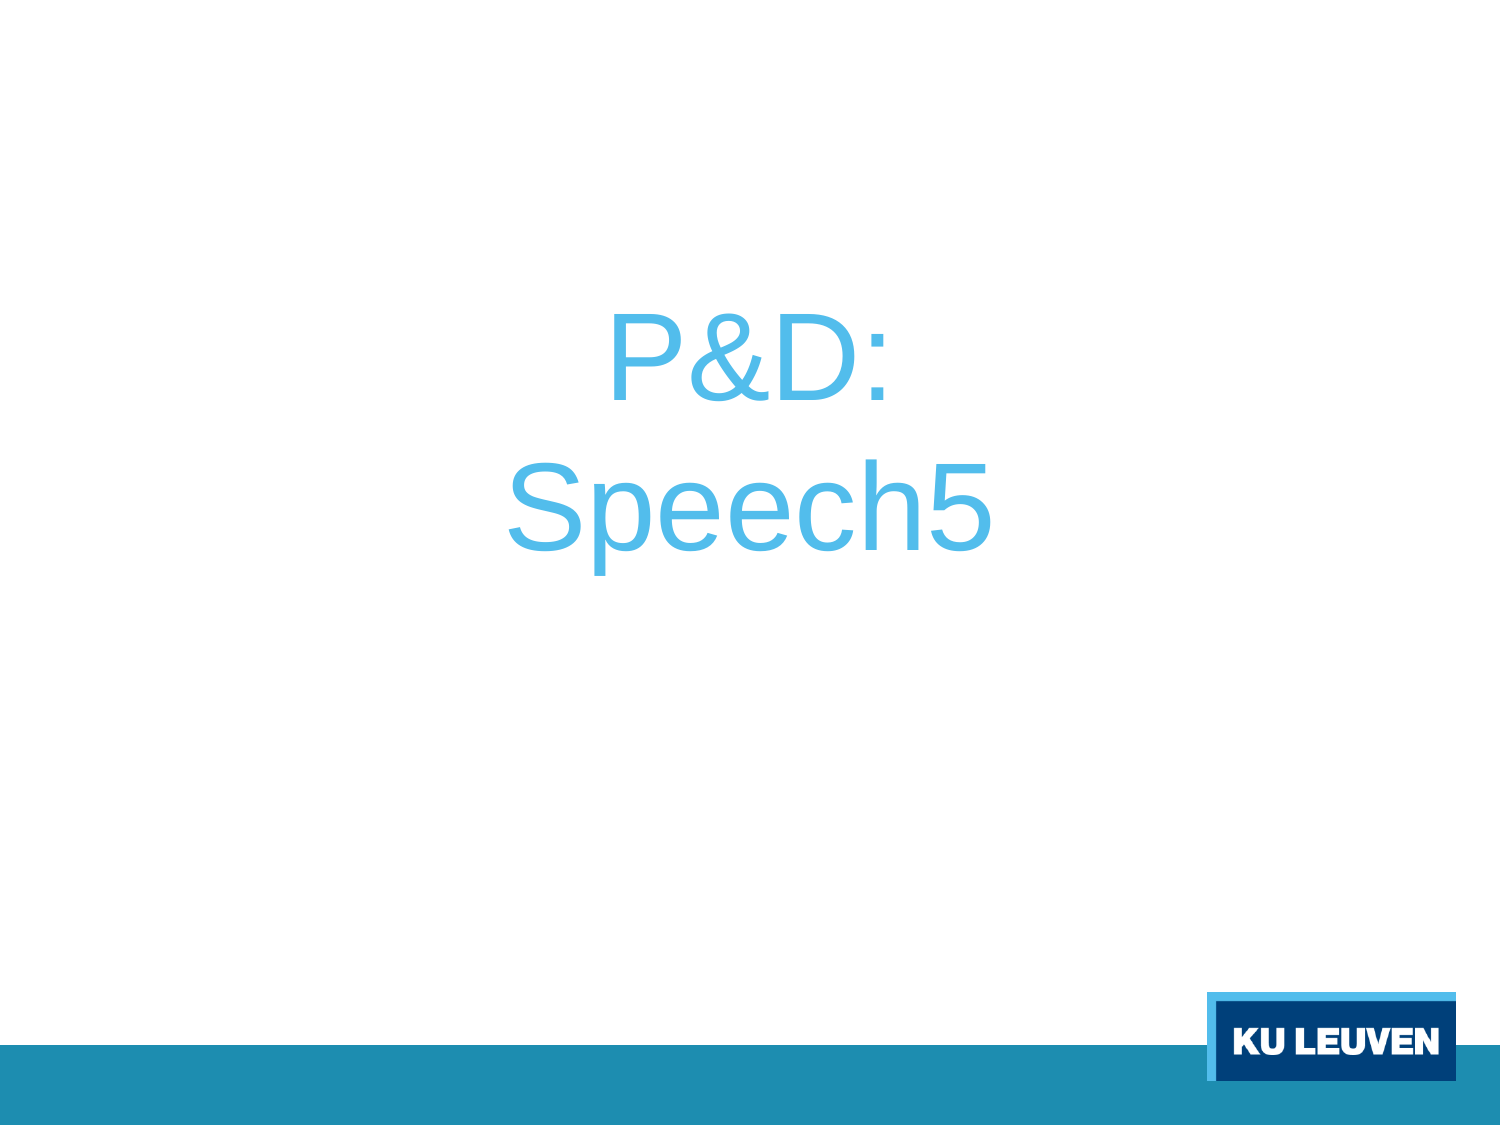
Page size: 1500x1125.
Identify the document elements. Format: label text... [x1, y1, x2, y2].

title P&D: Speech5 [187, 184, 1313, 576]
picture [1207, 992, 1456, 1081]
